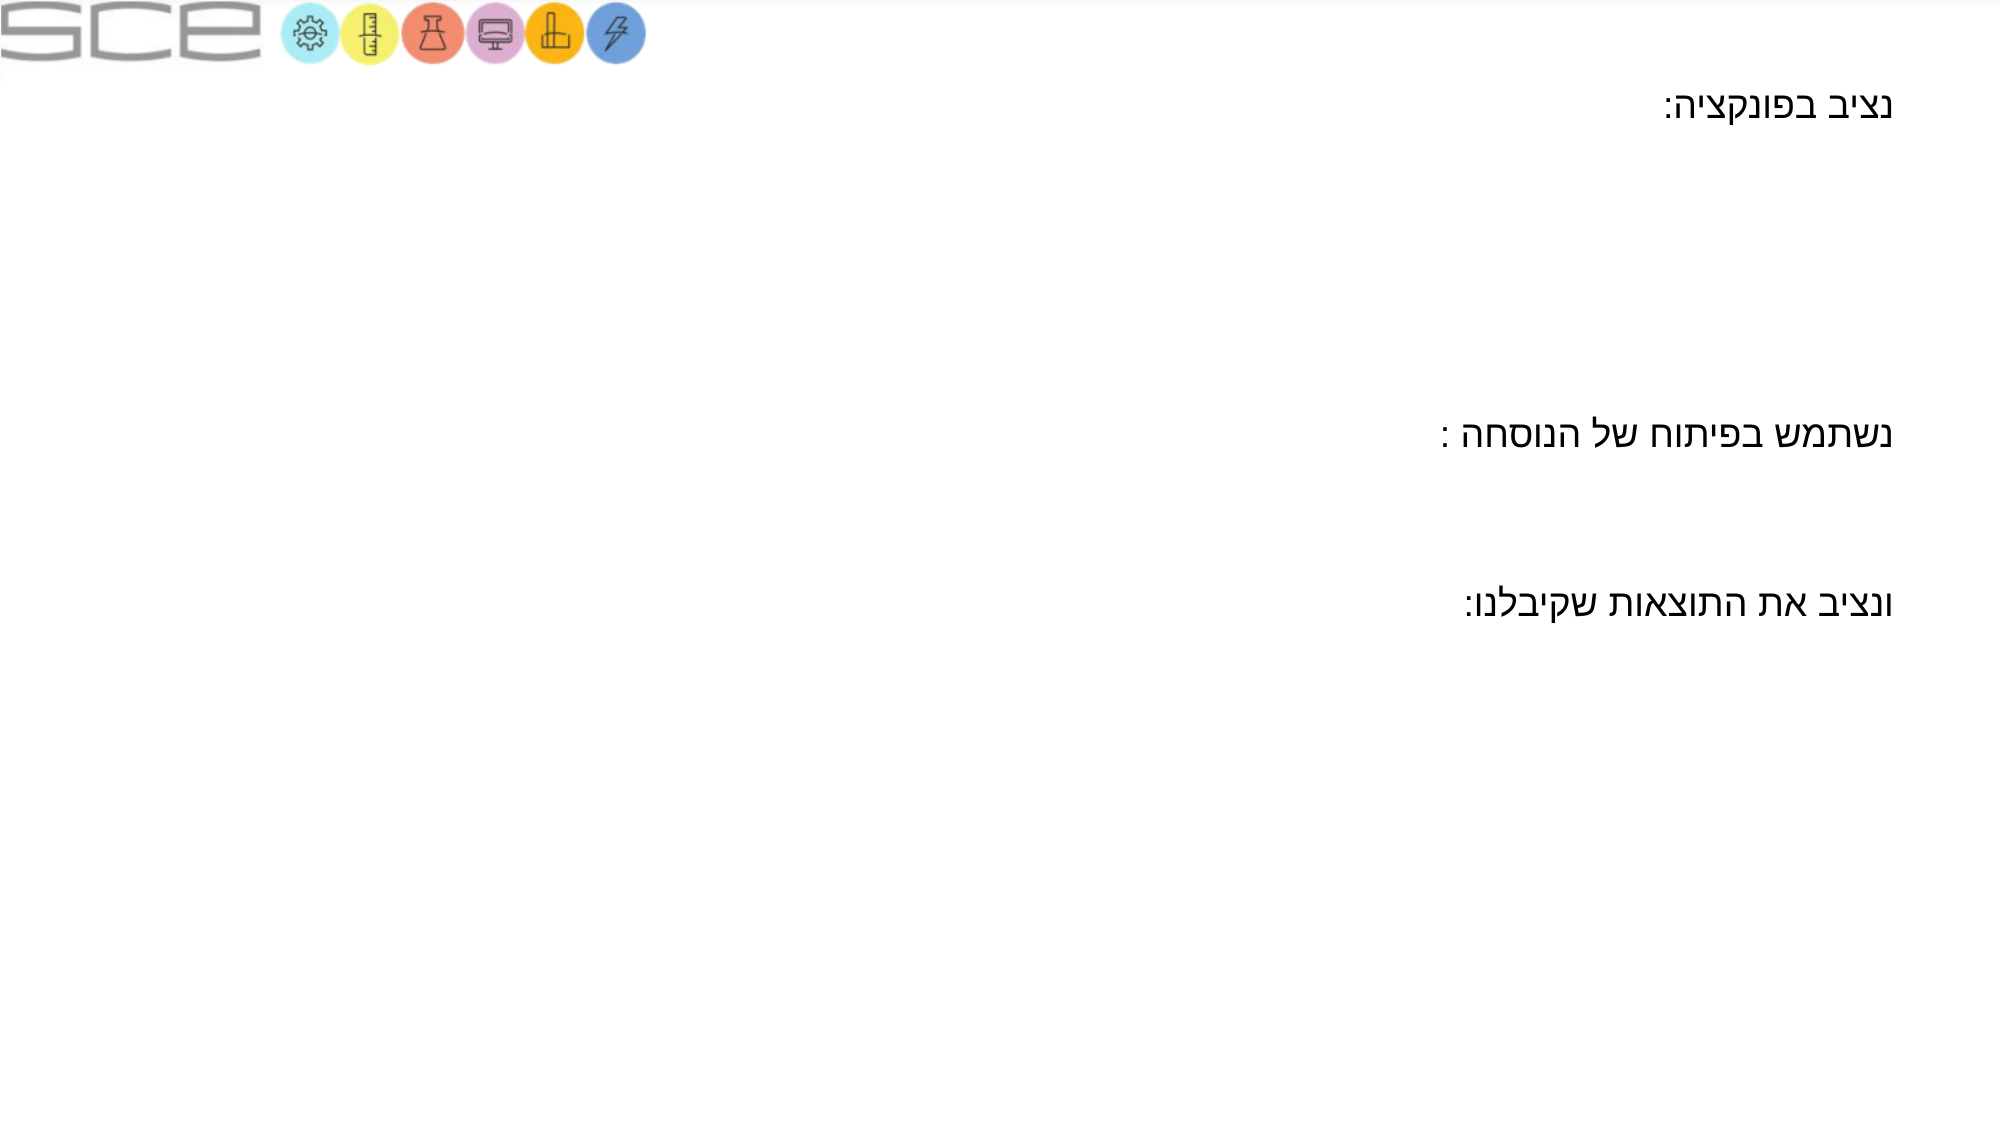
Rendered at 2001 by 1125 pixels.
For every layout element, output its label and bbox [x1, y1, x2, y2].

picture [0, 0, 2000, 87]
